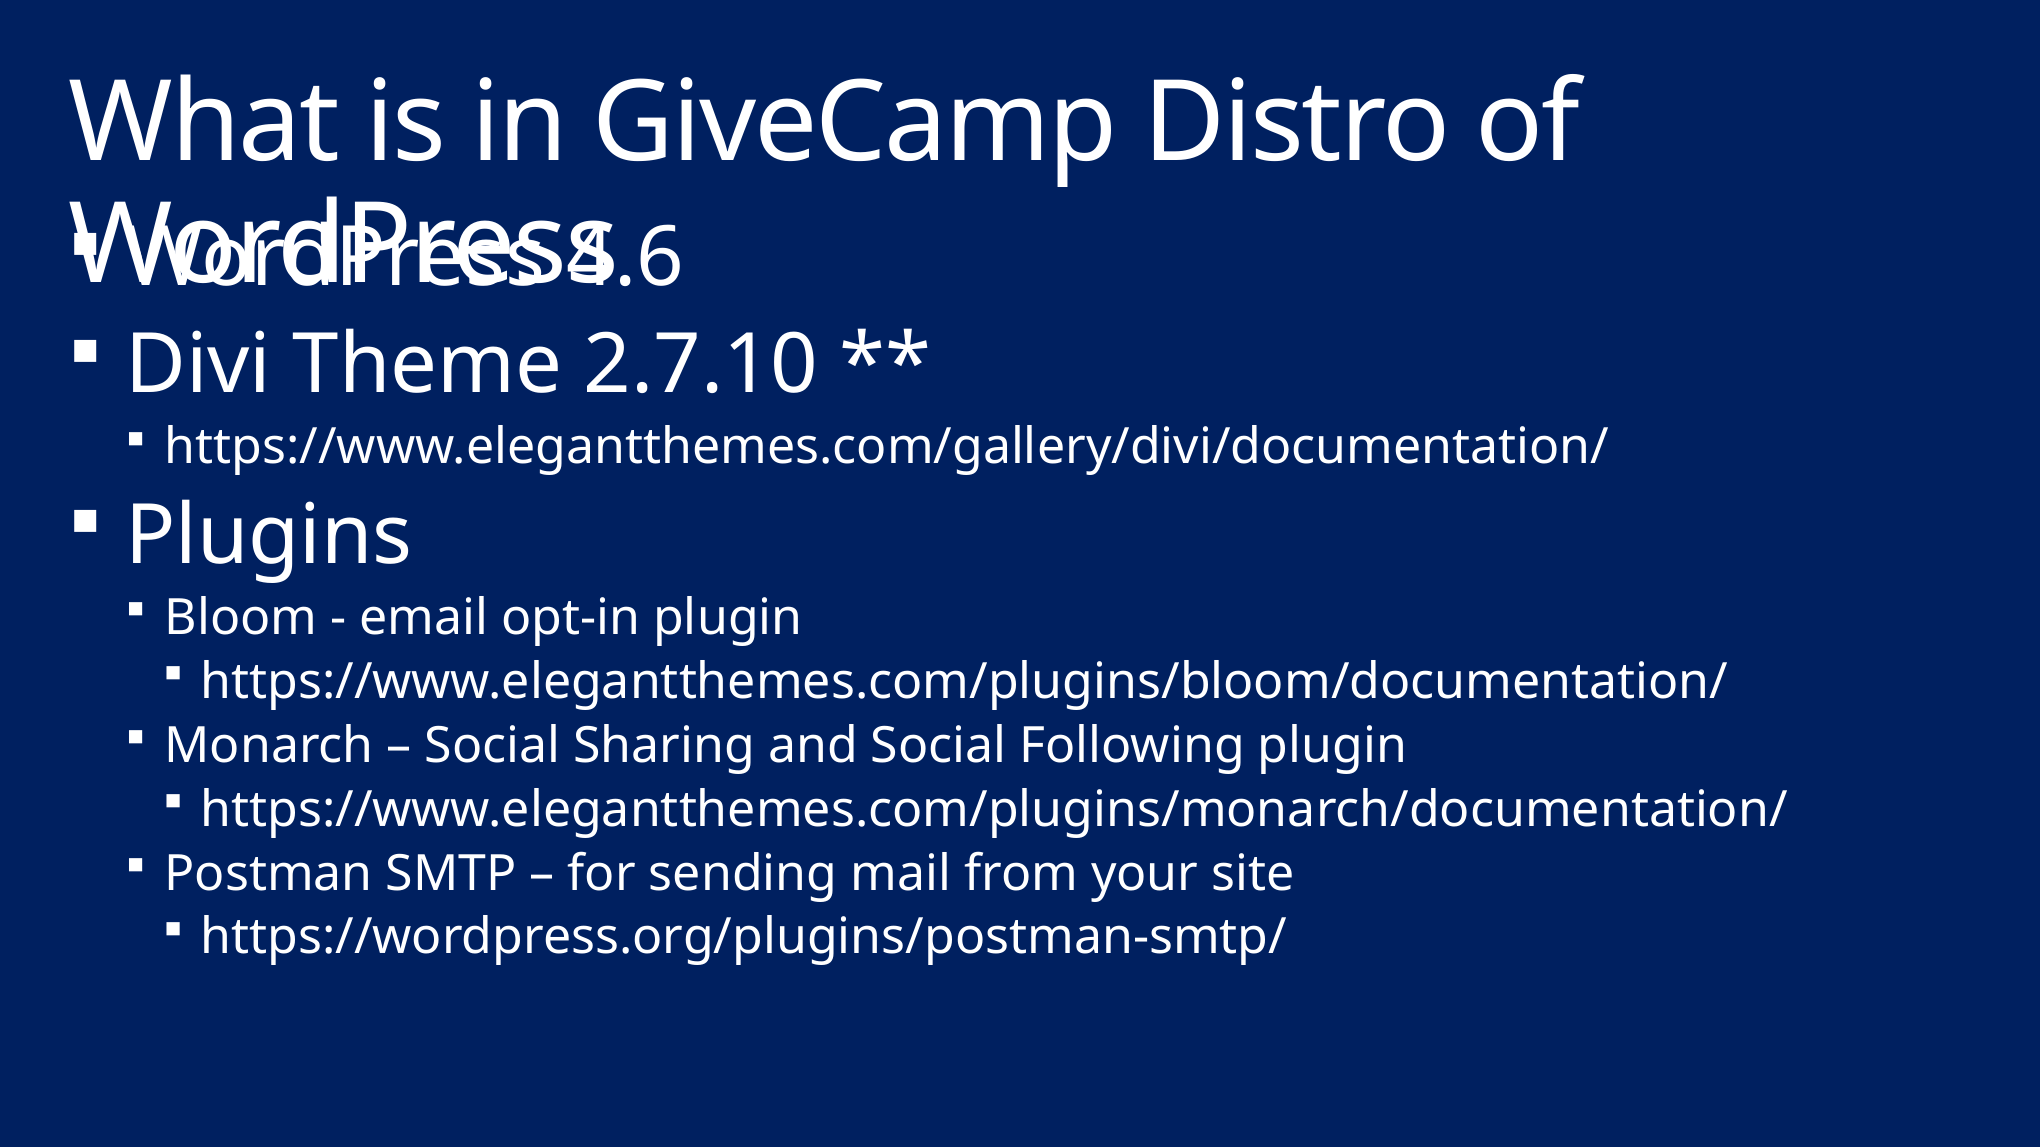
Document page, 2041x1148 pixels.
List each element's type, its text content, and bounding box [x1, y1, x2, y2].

title What is in GiveCamp Distro of WordPress [45, 48, 1996, 199]
list WordPress 4.6 Divi Theme 2.7.10 ** https://www.elegantthemes.com/gallery/divi/documentation/ Plugins Bloom - email opt-in plugin https://www.elegantthemes.com/plugins/bloom/documentation/ Monarch – Social Sharing and Social Following plugin https://www.elegantthemes.com/plugins/monarch/documentation/ Postman SMTP – for sending mail from your site https://wordpress.org/plugins/postman-smtp/ [45, 199, 1996, 1143]
